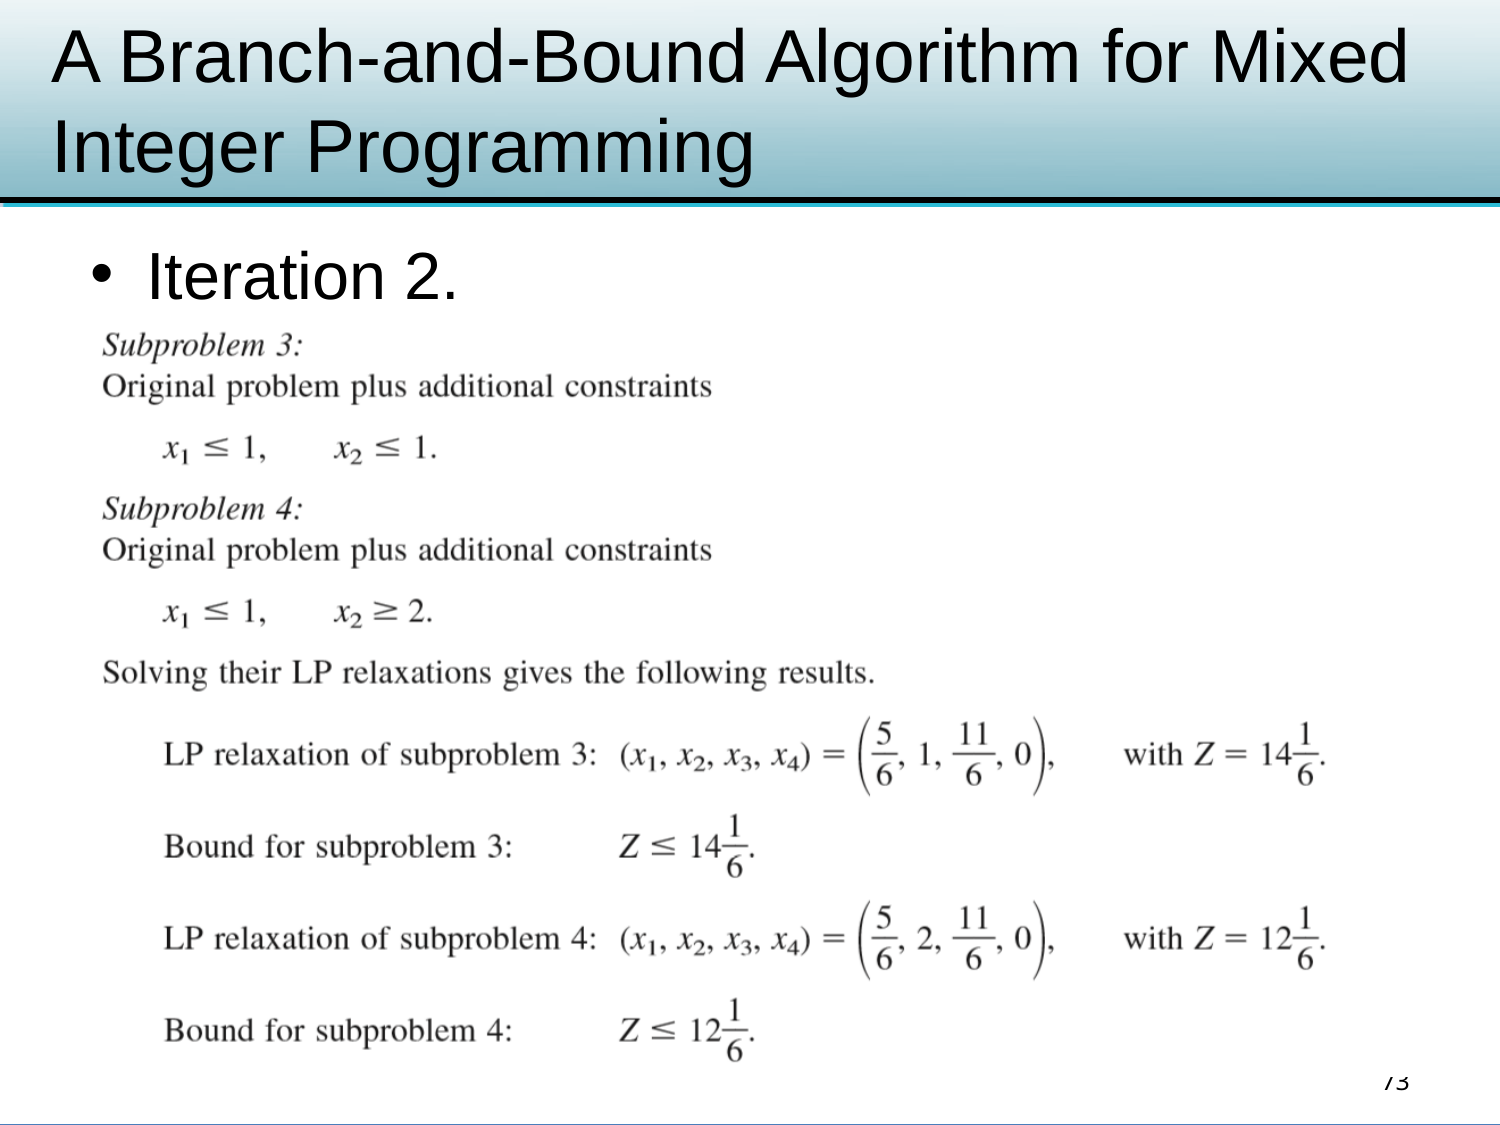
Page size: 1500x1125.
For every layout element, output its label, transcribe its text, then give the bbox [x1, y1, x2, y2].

list Iteration 2. [69, 219, 1431, 316]
slide_number 73 [1074, 1086, 1425, 1113]
picture [74, 312, 1438, 1077]
title A Branch-and-Bound Algorithm for Mixed Integer Programming [0, 0, 1500, 199]
picture [0, 203, 1500, 207]
